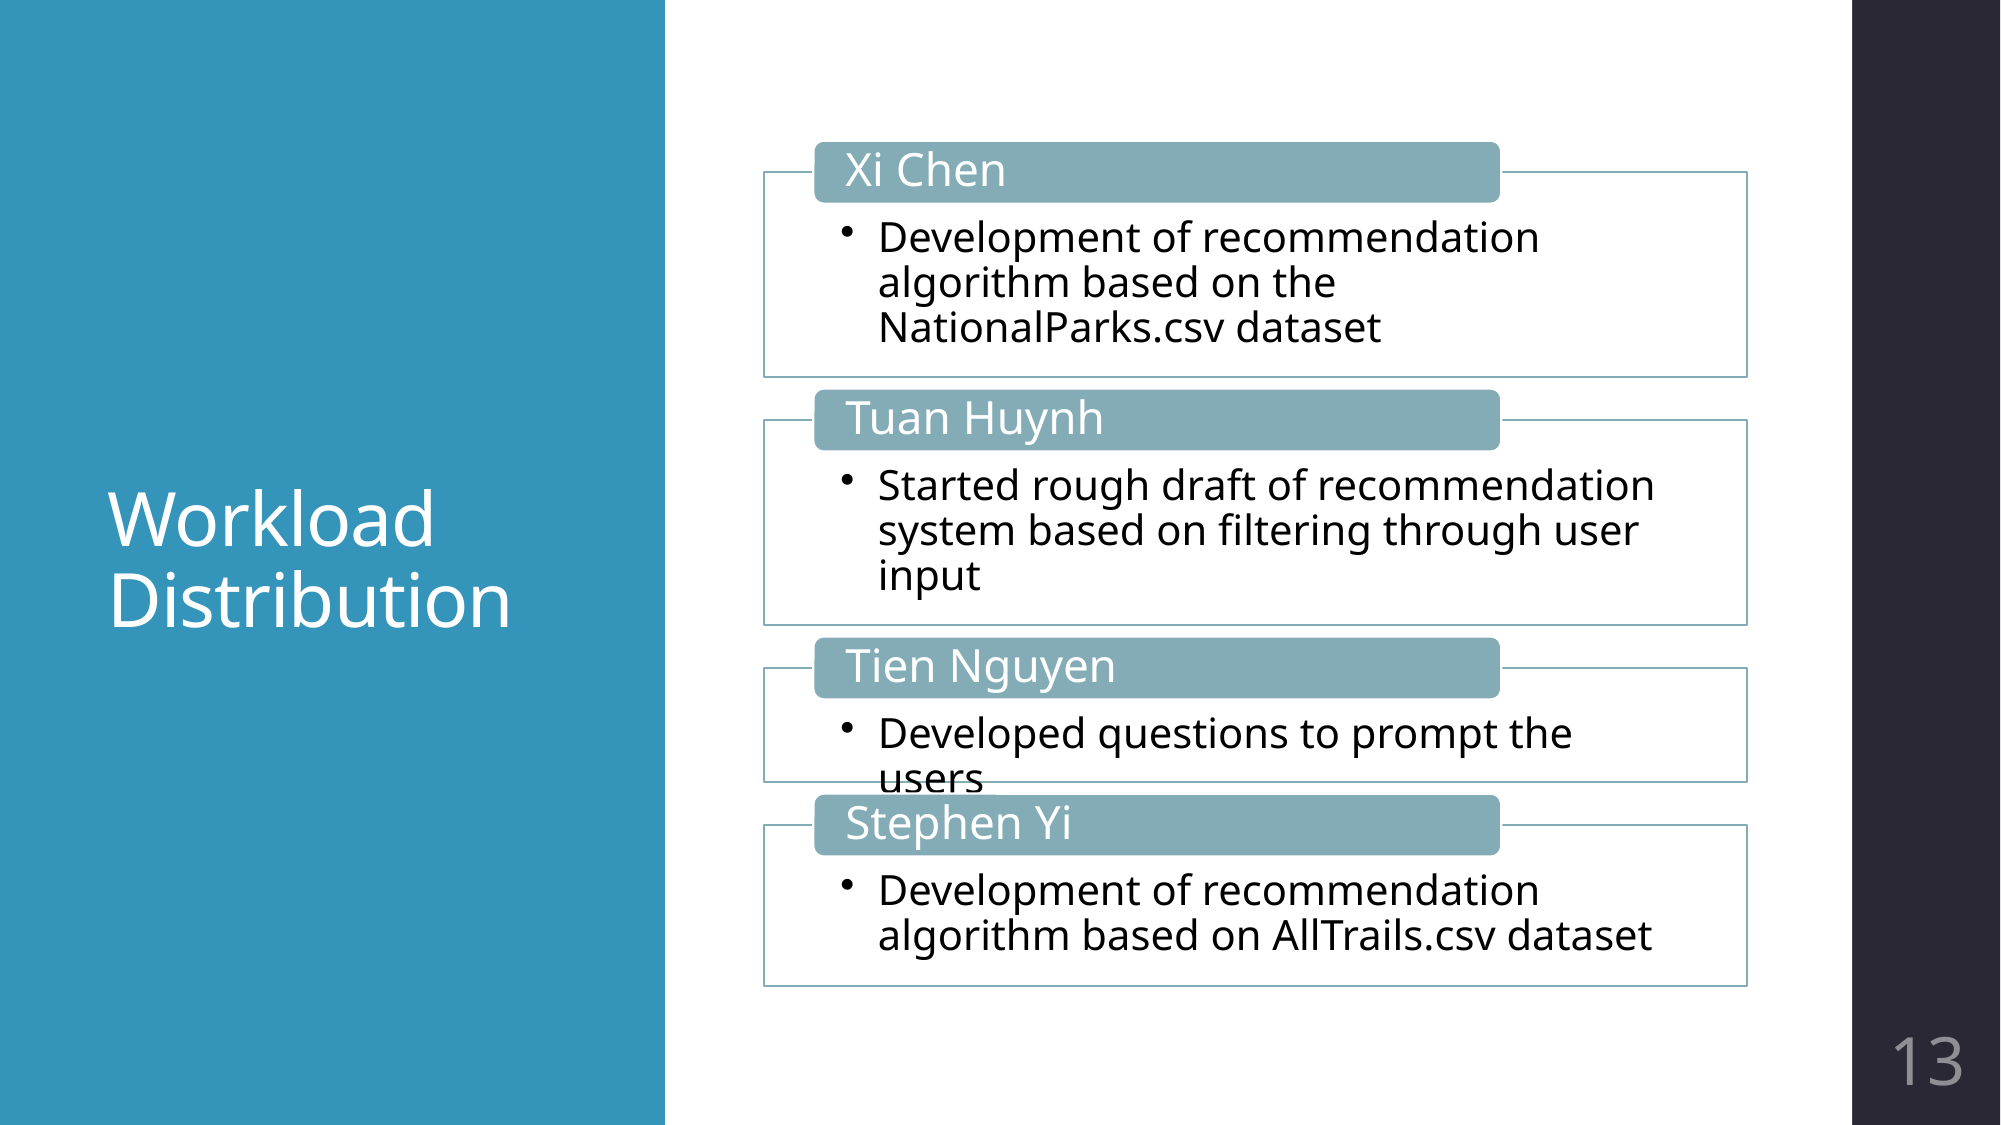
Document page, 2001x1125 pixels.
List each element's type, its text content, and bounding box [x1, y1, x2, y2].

text_box [0, 0, 666, 1125]
slide_number 13 [1852, 1012, 2000, 1110]
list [763, 131, 1748, 996]
text_box [1851, 0, 2000, 1125]
title Workload Distribution [92, 137, 539, 988]
